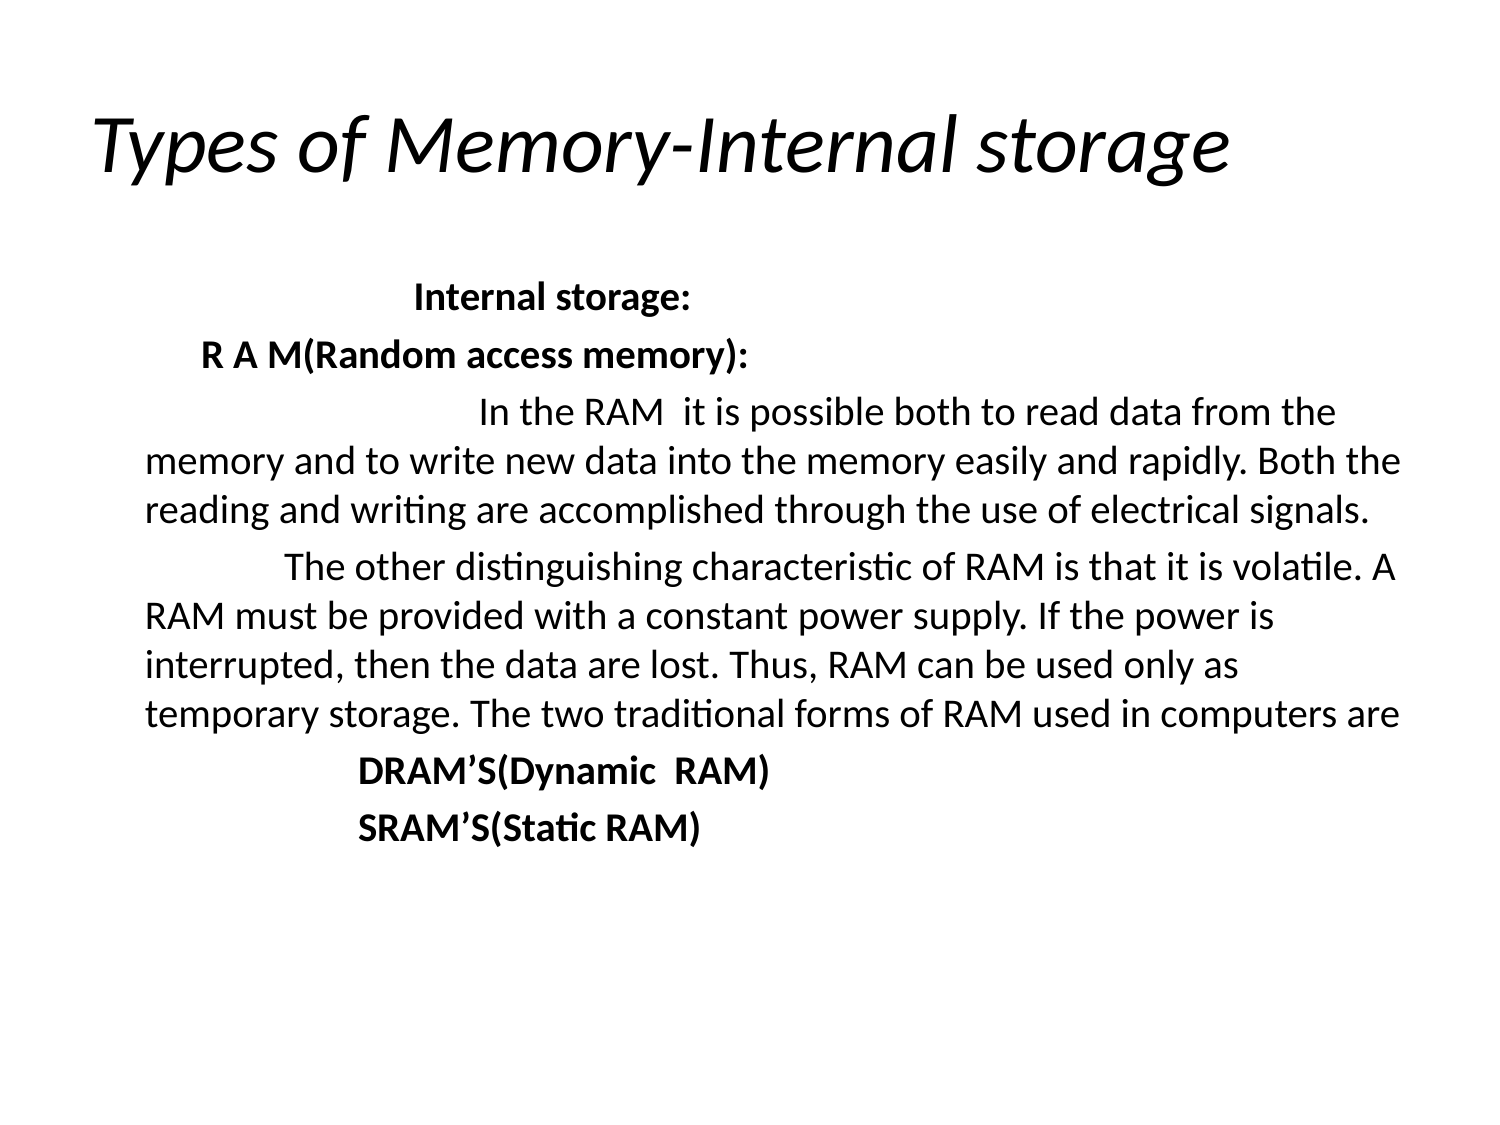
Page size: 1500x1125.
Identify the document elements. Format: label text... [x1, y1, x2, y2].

list Internal storage: R A M(Random access memory): In the RAM it is possible both to read data from the memory and to write new data into the memory easily and rapidly. Both the reading and writing are accomplished through the use of electrical signals. The other distinguishing characteristic of RAM is that it is volatile. A RAM must be provided with a constant power supply. If the power is interrupted, then the data are lost. Thus, RAM can be used only as temporary storage. The two traditional forms of RAM used in computers are DRAM’S(Dynamic RAM) SRAM’S(Static RAM) [75, 262, 1425, 1005]
title Types of Memory-Internal storage [75, 45, 1425, 233]
